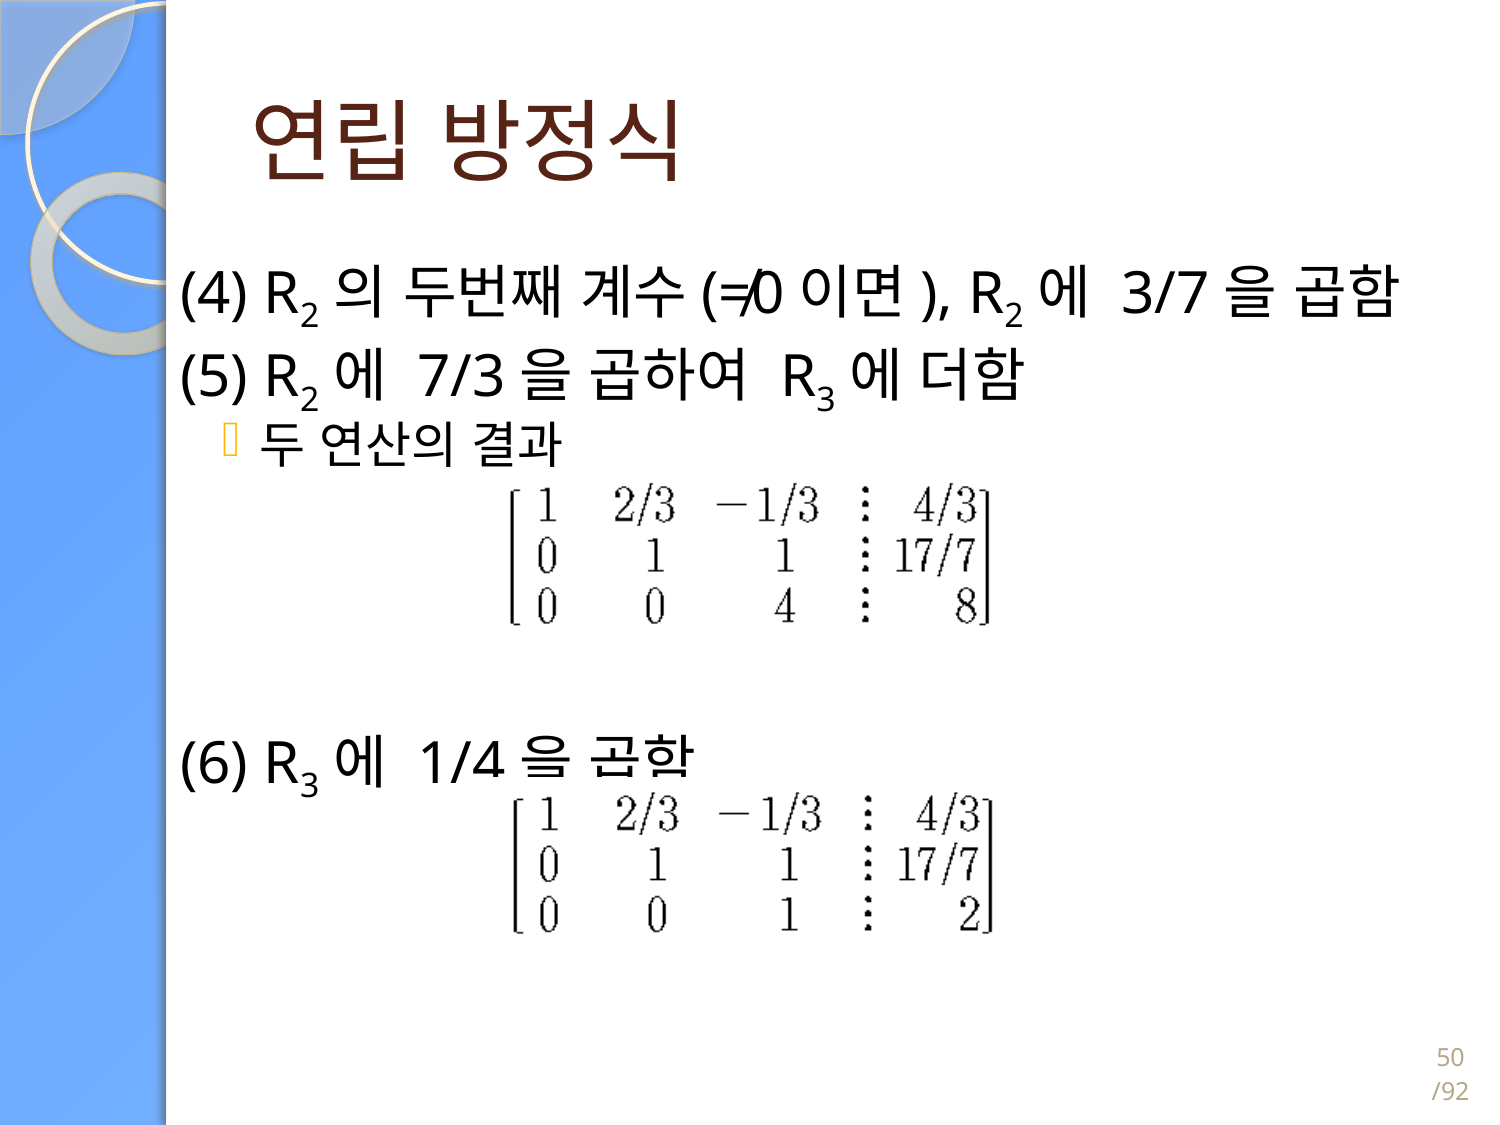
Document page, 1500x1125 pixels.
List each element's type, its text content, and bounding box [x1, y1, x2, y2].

list (4) R2의 두번째 계수(≠0이면), R2에 3/7을 곱함 (5) R2에 7/3을 곱하여 R3에 더함 두 연산의 결과 (6) R3에 1/4을 곱함 [99, 248, 1487, 1074]
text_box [478, 777, 1022, 948]
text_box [488, 474, 1012, 646]
slide_number 50/92 [1413, 1034, 1488, 1113]
title 연립 방정식 [235, 45, 1466, 233]
